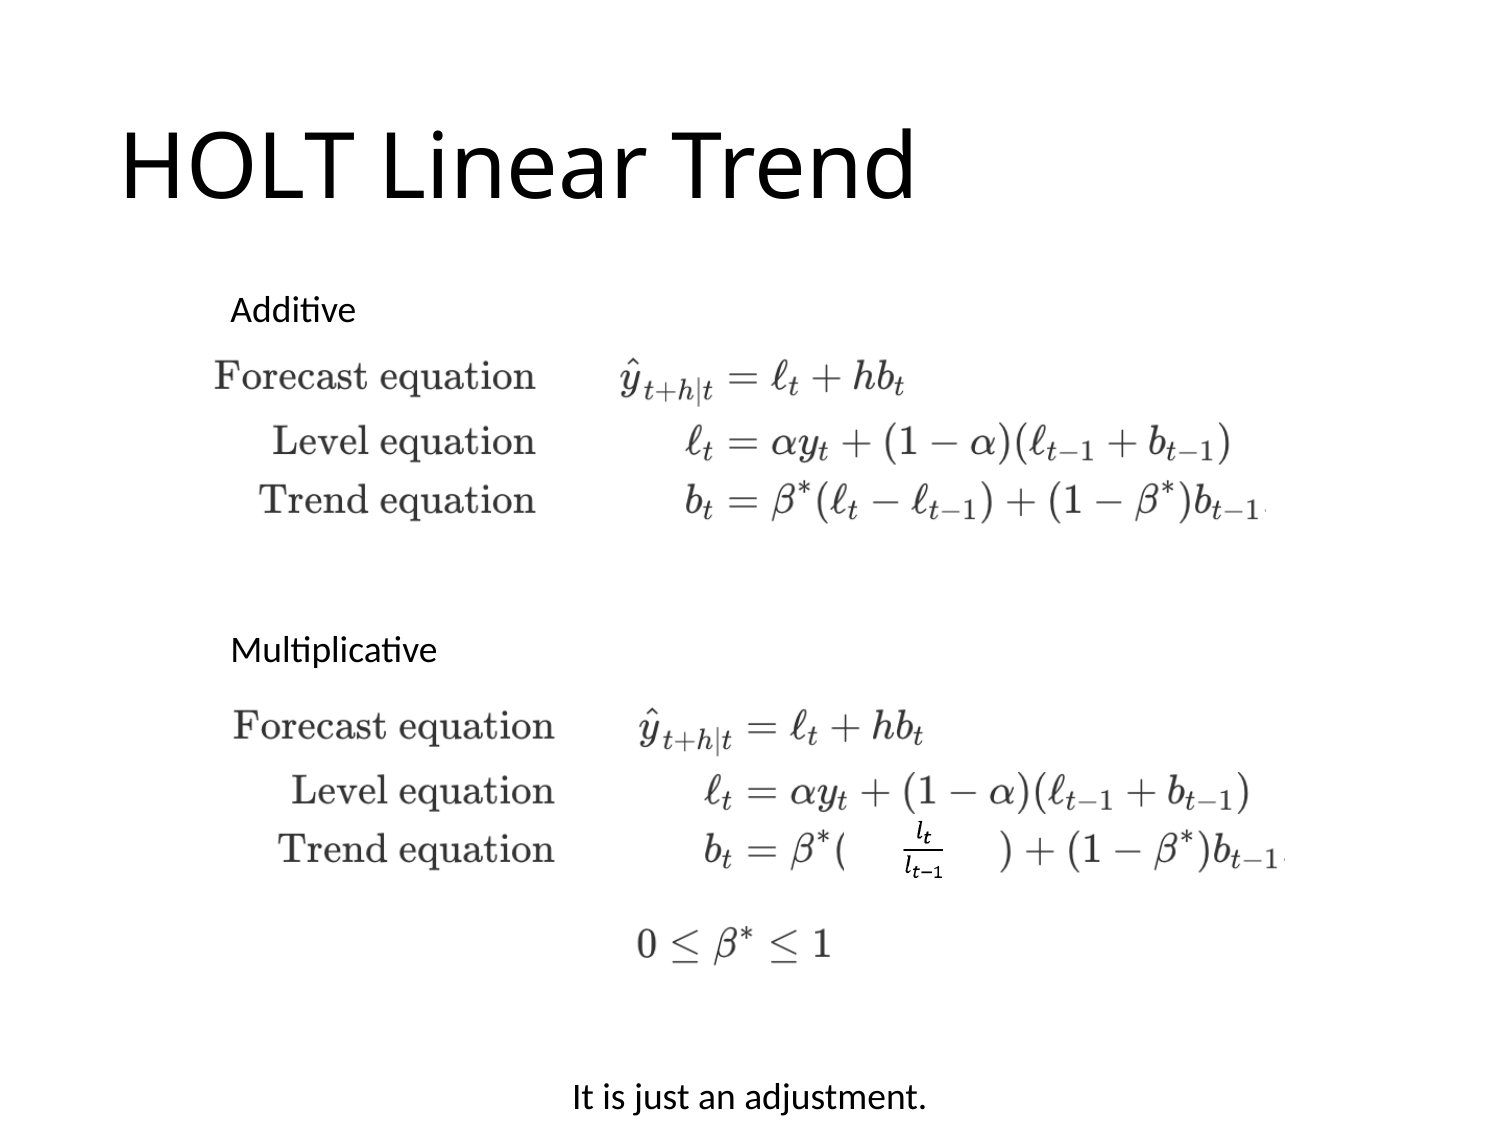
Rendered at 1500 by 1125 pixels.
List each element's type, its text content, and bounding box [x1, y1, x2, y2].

picture [215, 678, 1285, 888]
picture [626, 914, 835, 976]
text_box Additive [215, 277, 602, 329]
picture [196, 328, 1266, 536]
text_box Multiplicative [215, 617, 602, 678]
title HOLT Linear Trend [103, 59, 1397, 278]
